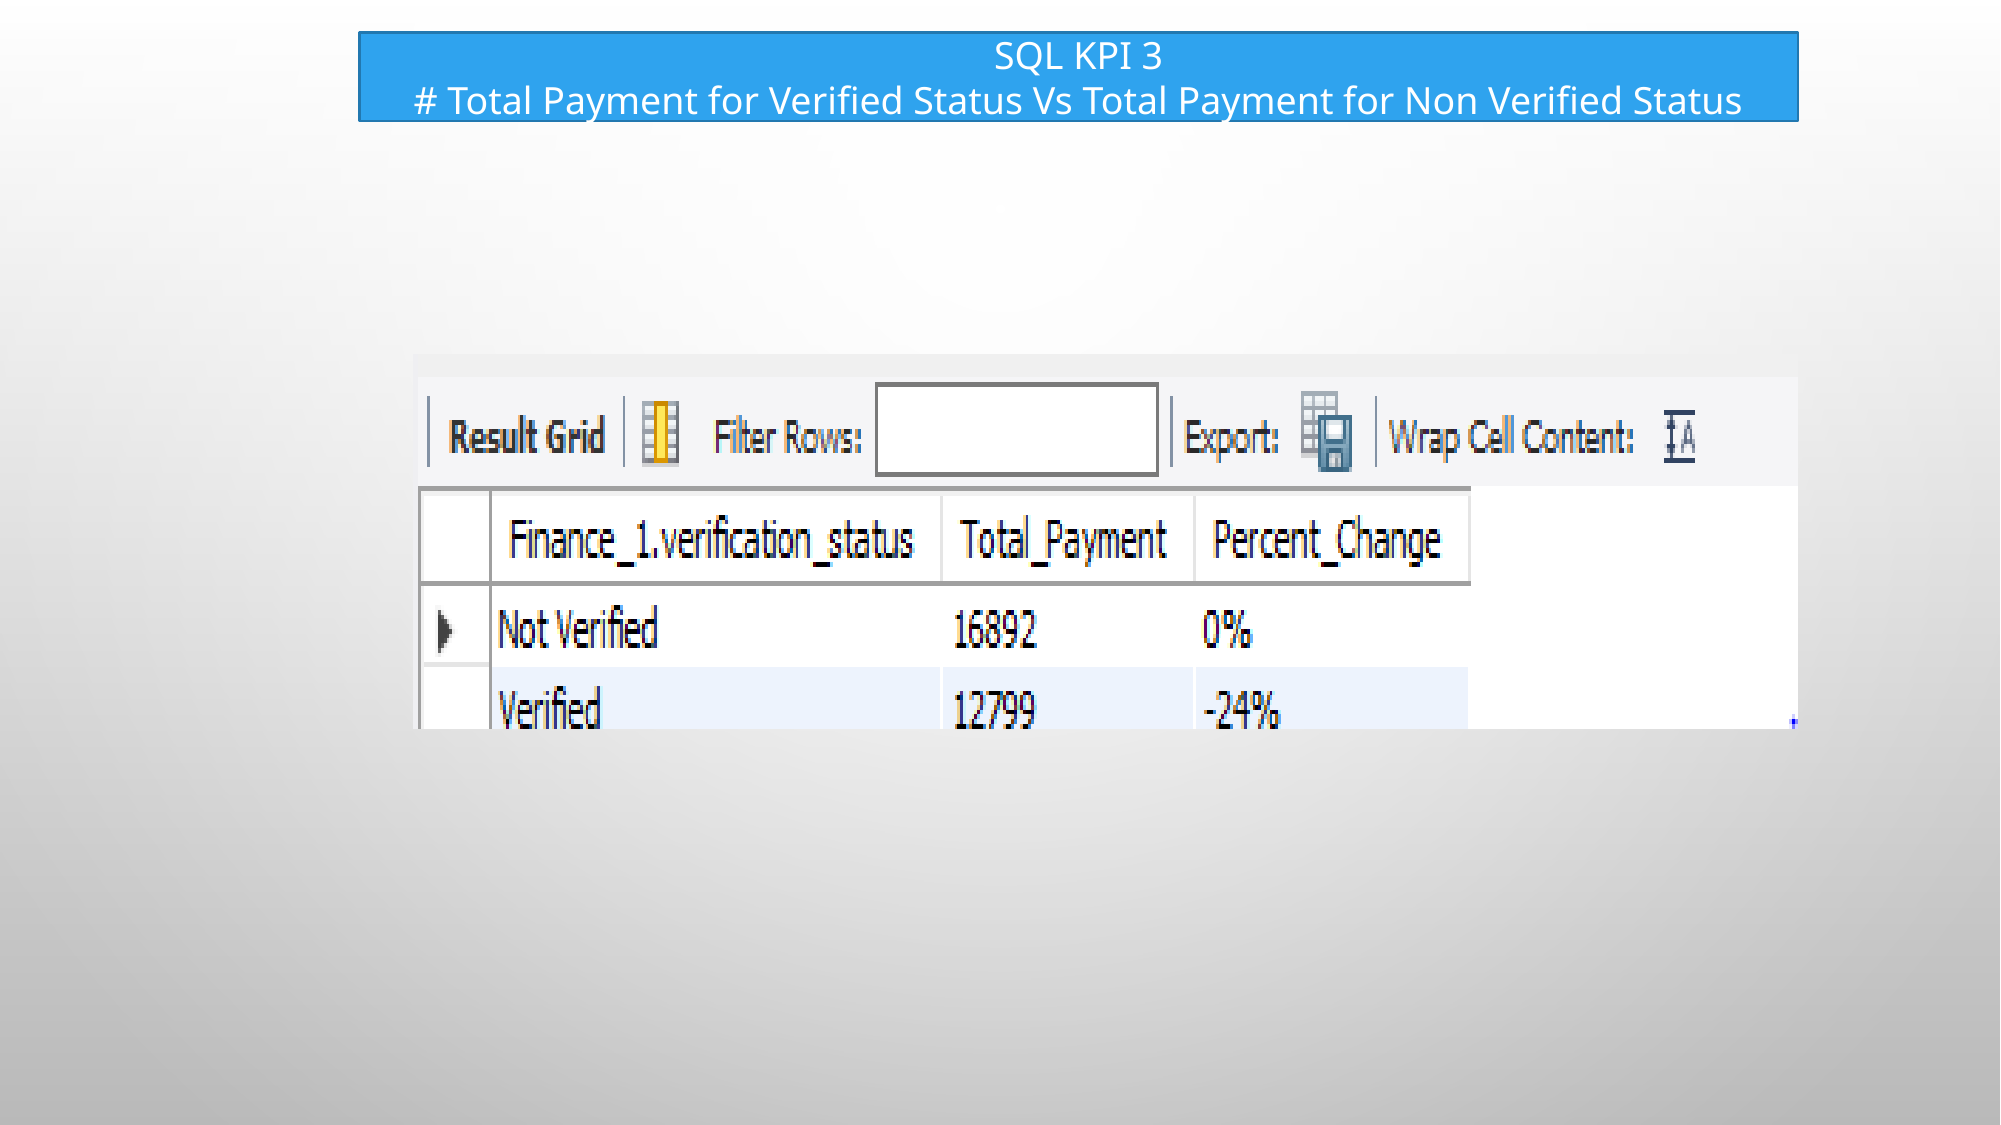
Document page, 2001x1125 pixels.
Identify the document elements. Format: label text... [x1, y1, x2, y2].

text_box SQL KPI 3 # Total Payment for Verified Status Vs Total Payment for Non Verified Status [358, 31, 1799, 122]
picture [0, 0, 2000, 1125]
